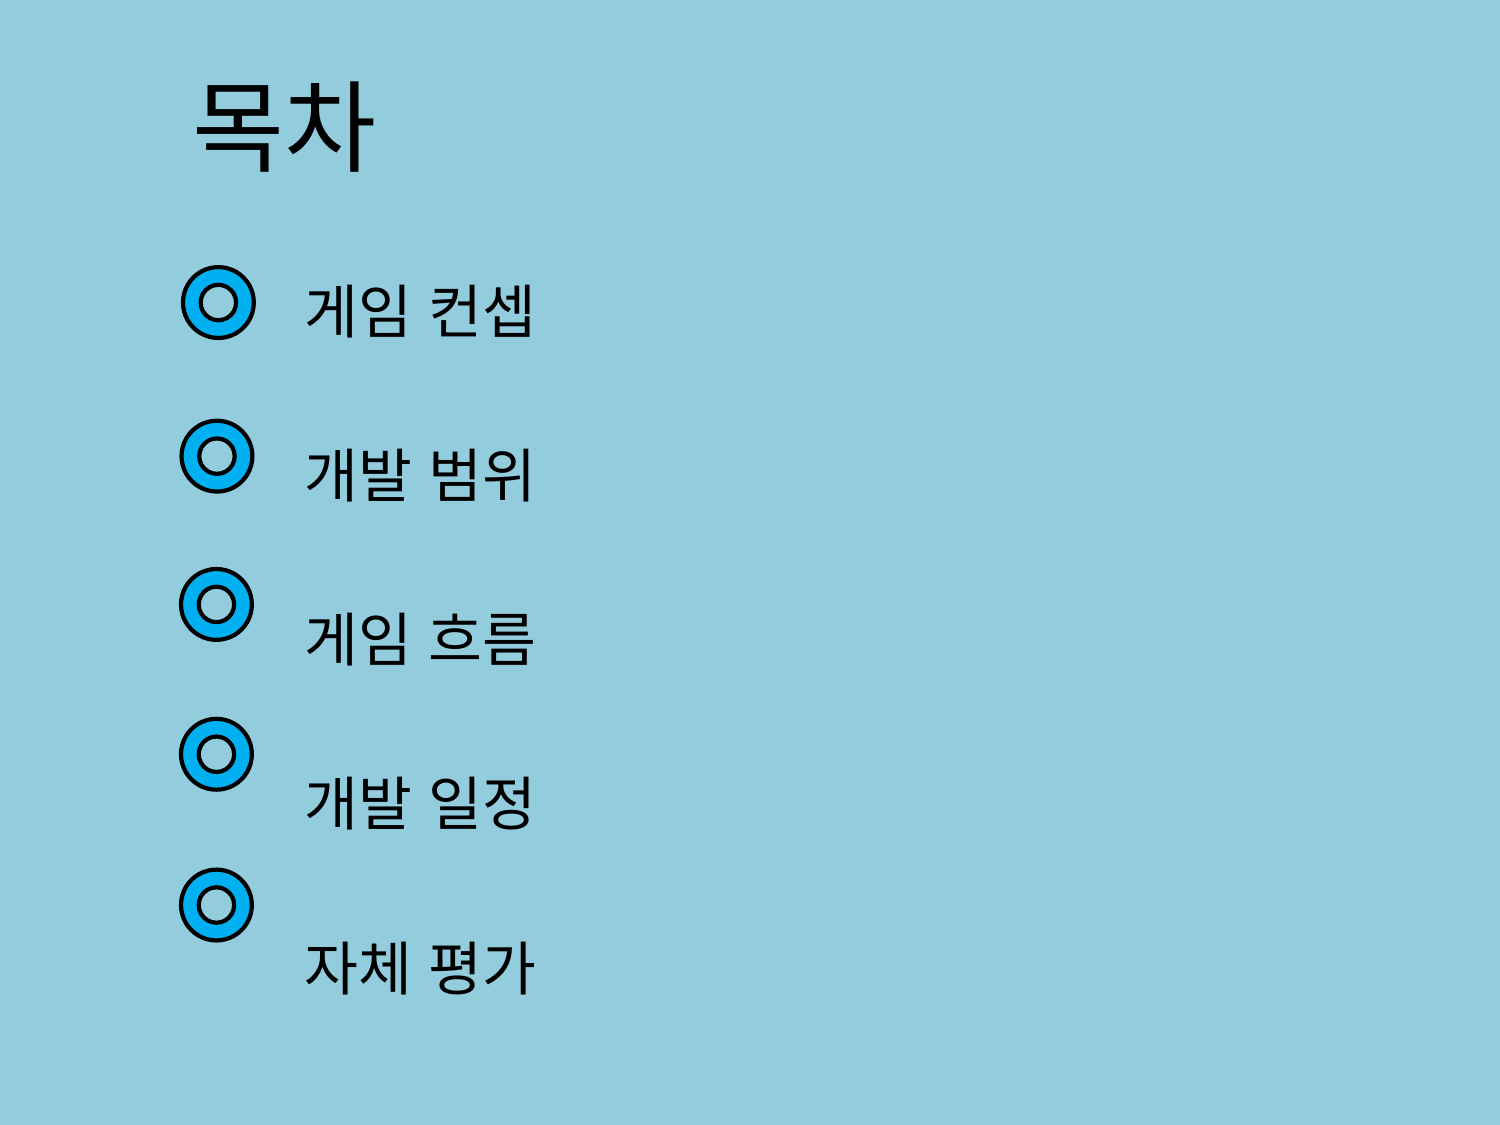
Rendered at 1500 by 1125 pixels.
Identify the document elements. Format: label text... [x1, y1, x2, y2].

text_box [180, 265, 256, 341]
text_box [178, 716, 254, 792]
title 목차 [135, 30, 433, 219]
list 게임 컨셉 개발 범위 게임 흐름 개발 일정 자체 평가 [289, 267, 1400, 1010]
text_box [179, 418, 255, 494]
text_box [178, 566, 254, 642]
text_box [178, 867, 254, 943]
